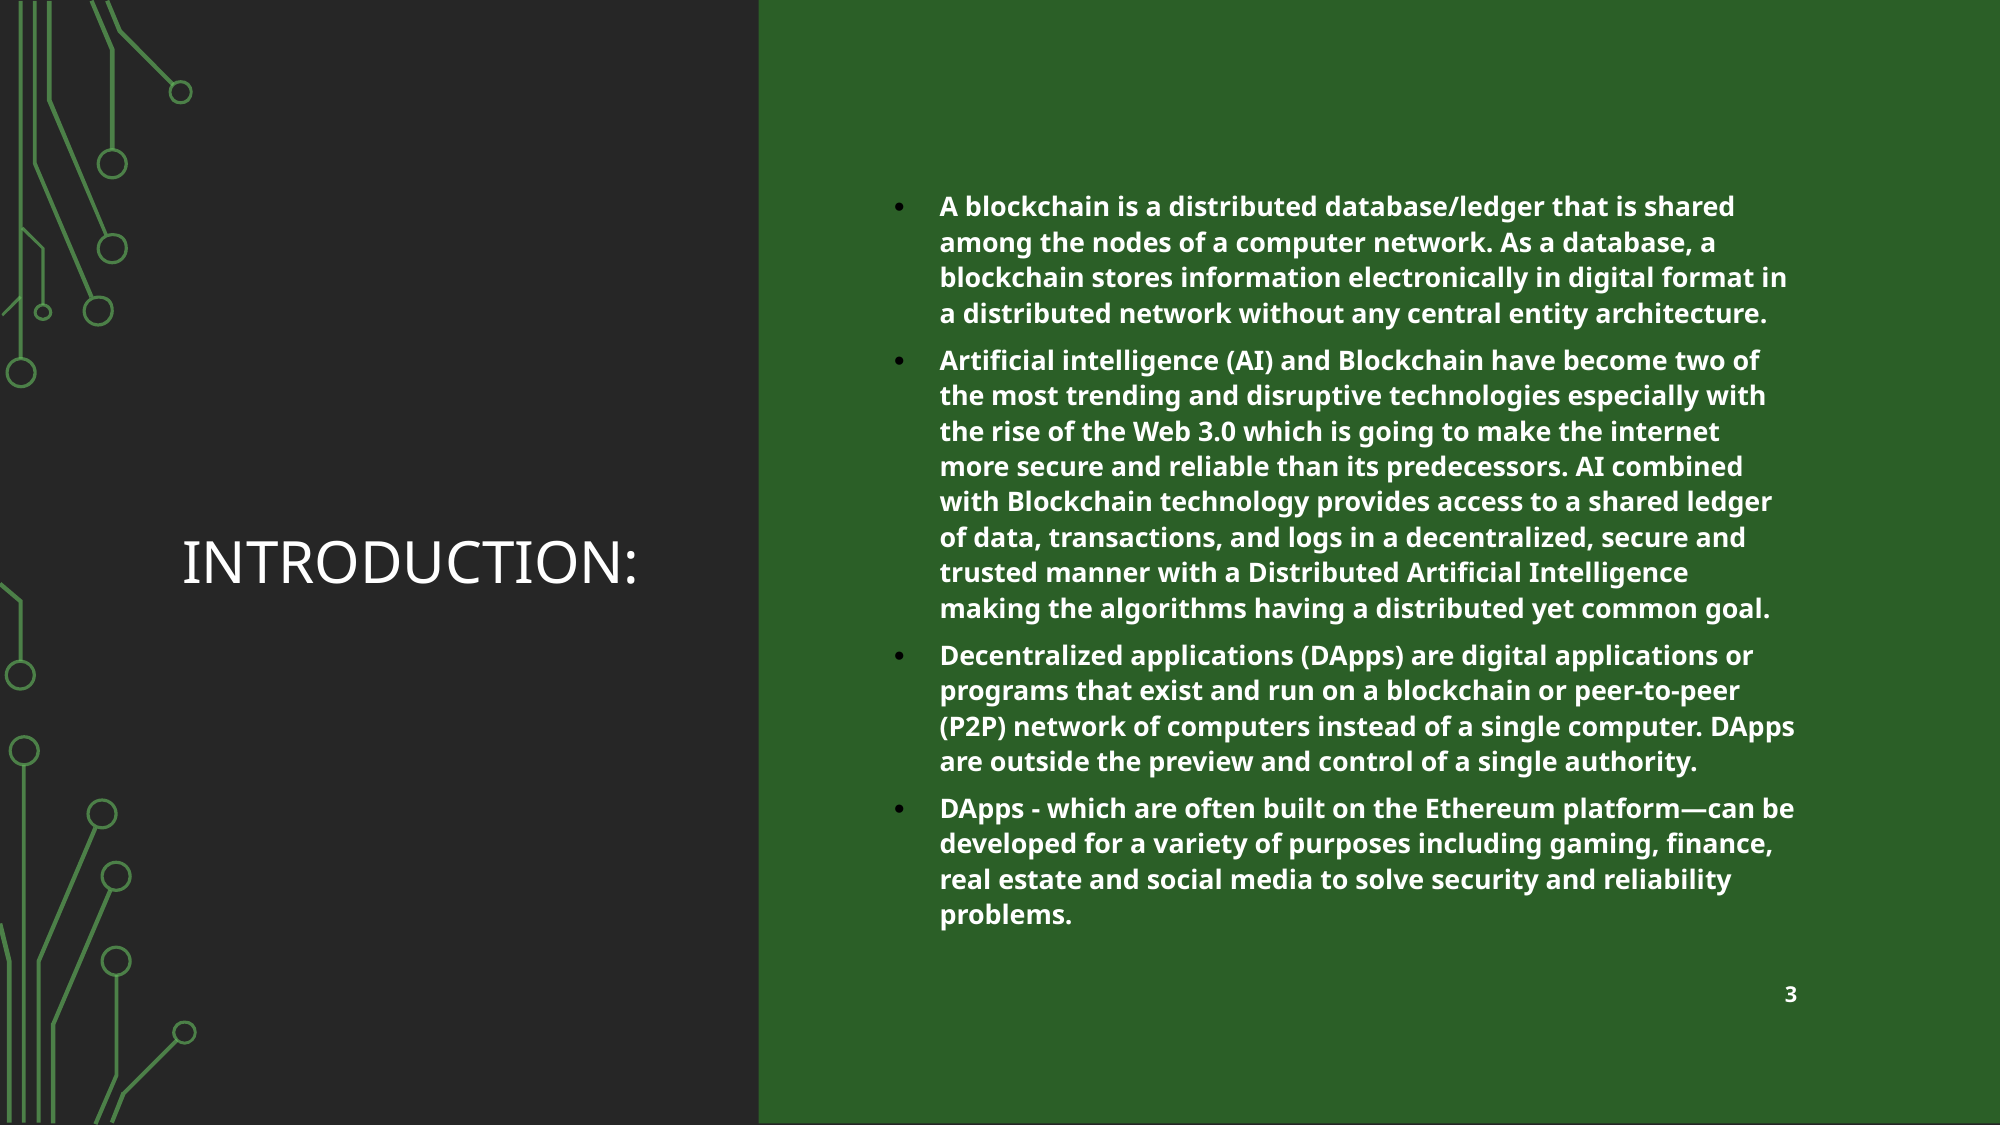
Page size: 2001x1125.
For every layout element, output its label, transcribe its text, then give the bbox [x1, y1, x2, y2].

text_box [199, 0, 2000, 1125]
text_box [0, 0, 199, 1125]
text_box [758, 0, 2000, 1124]
slide_number 3 [1685, 965, 1813, 1025]
title Introduction: [199, 179, 670, 950]
list A blockchain is a distributed database/ledger that is shared among the nodes of a computer network. As a database, a blockchain stores information electronically in digital format in a distributed network without any central entity architecture. Artificial intelligence (AI) and Blockchain have become two of the most trending and disruptive technologies especially with the rise of the Web 3.0 which is going to make the internet more secure and reliable than its predecessors. AI combined with Blockchain technology provides access to a shared ledger of data, transactions, and logs in a decentralized, secure and trusted manner with a Distributed Artificial Intelligence making the algorithms having a distributed yet common goal. Decentralized applications (DApps) are digital applications or programs that exist and run on a blockchain or peer-to-peer (P2P) network of computers instead of a single computer. DApps are outside the preview and control of a single authority. DApps - which are often built on the Ethereum platform—can be developed for a variety of purposes including gaming, finance, real estate and social media to solve security and reliability problems. [855, 179, 1813, 950]
